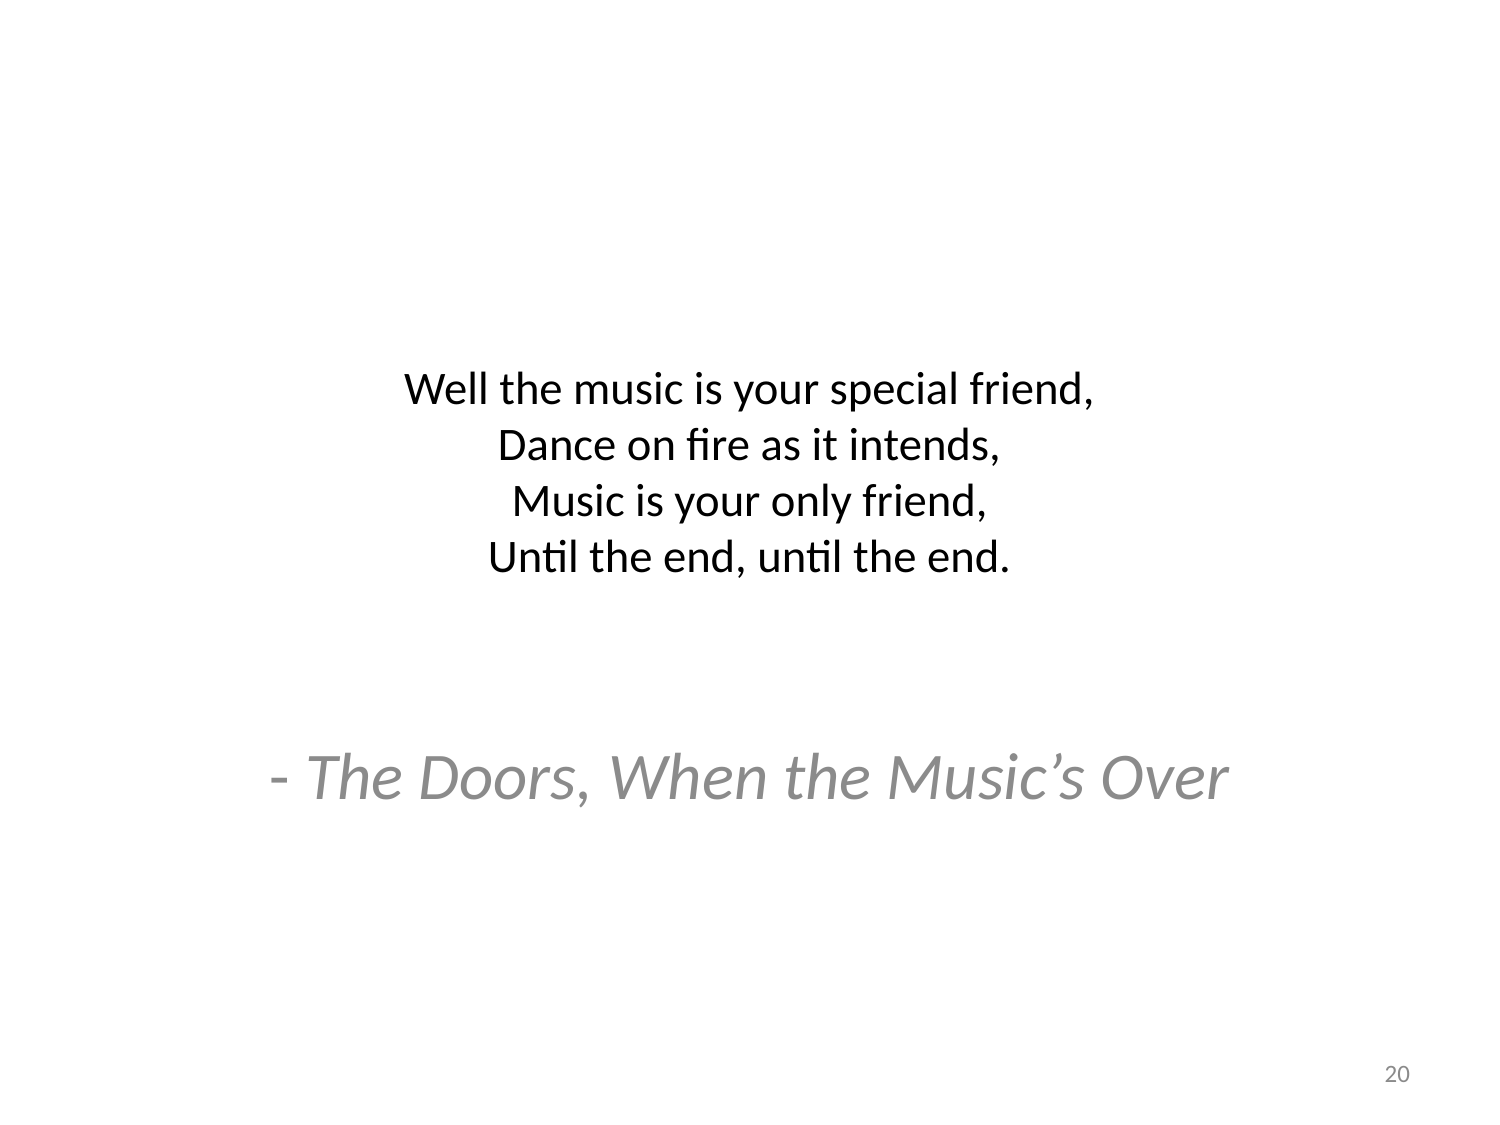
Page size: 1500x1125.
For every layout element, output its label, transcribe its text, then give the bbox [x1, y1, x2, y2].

subtitle - The Doors, When the Music’s Over [225, 725, 1275, 1013]
title Well the music is your special friend, Dance on fire as it intends, Music is your only friend, Until the end, until the end. [112, 349, 1388, 591]
slide_number 20 [1074, 1042, 1425, 1103]
